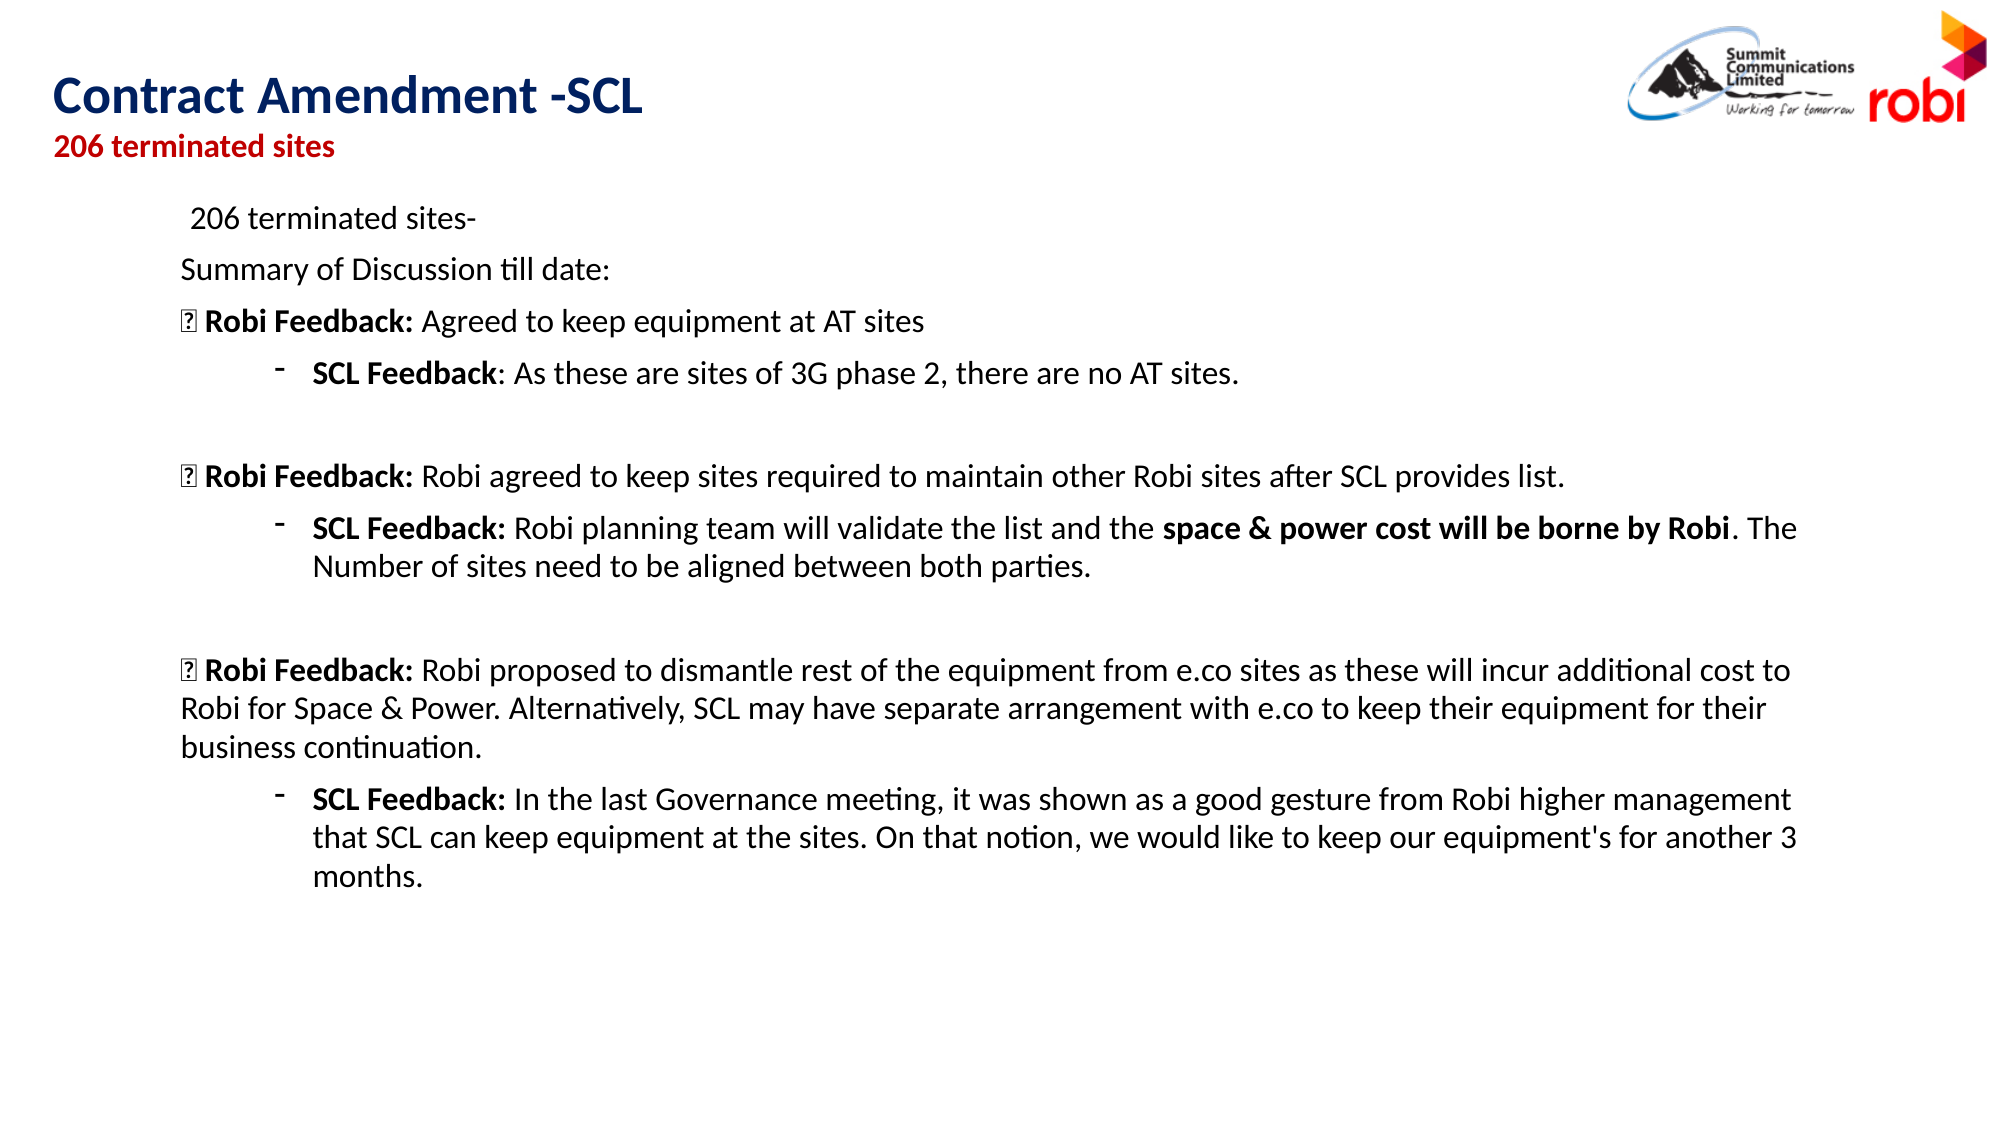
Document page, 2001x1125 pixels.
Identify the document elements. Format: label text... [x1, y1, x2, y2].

picture [1869, 10, 1987, 123]
title Contract Amendment -SCL 206 terminated sites [38, 52, 1764, 191]
list 206 terminated sites- Summary of Discussion till date:  Robi Feedback: Agreed to keep equipment at AT sites SCL Feedback: As these are sites of 3G phase 2, there are no AT sites.  Robi Feedback: Robi agreed to keep sites required to maintain other Robi sites after SCL provides list. SCL Feedback: Robi planning team will validate the list and the space & power cost will be borne by Robi. The Number of sites need to be aligned between both parties.  Robi Feedback: Robi proposed to dismantle rest of the equipment from e.co sites as these will incur additional cost to Robi for Space & Power. Alternatively, SCL may have separate arrangement with e.co to keep their equipment for their business continuation. SCL Feedback: In the last Governance meeting, it was shown as a good gesture from Robi higher management that SCL can keep equipment at the sites. On that notion, we would like to keep our equipment's for another 3 months. [109, 190, 1835, 1010]
picture [1622, 22, 1859, 125]
